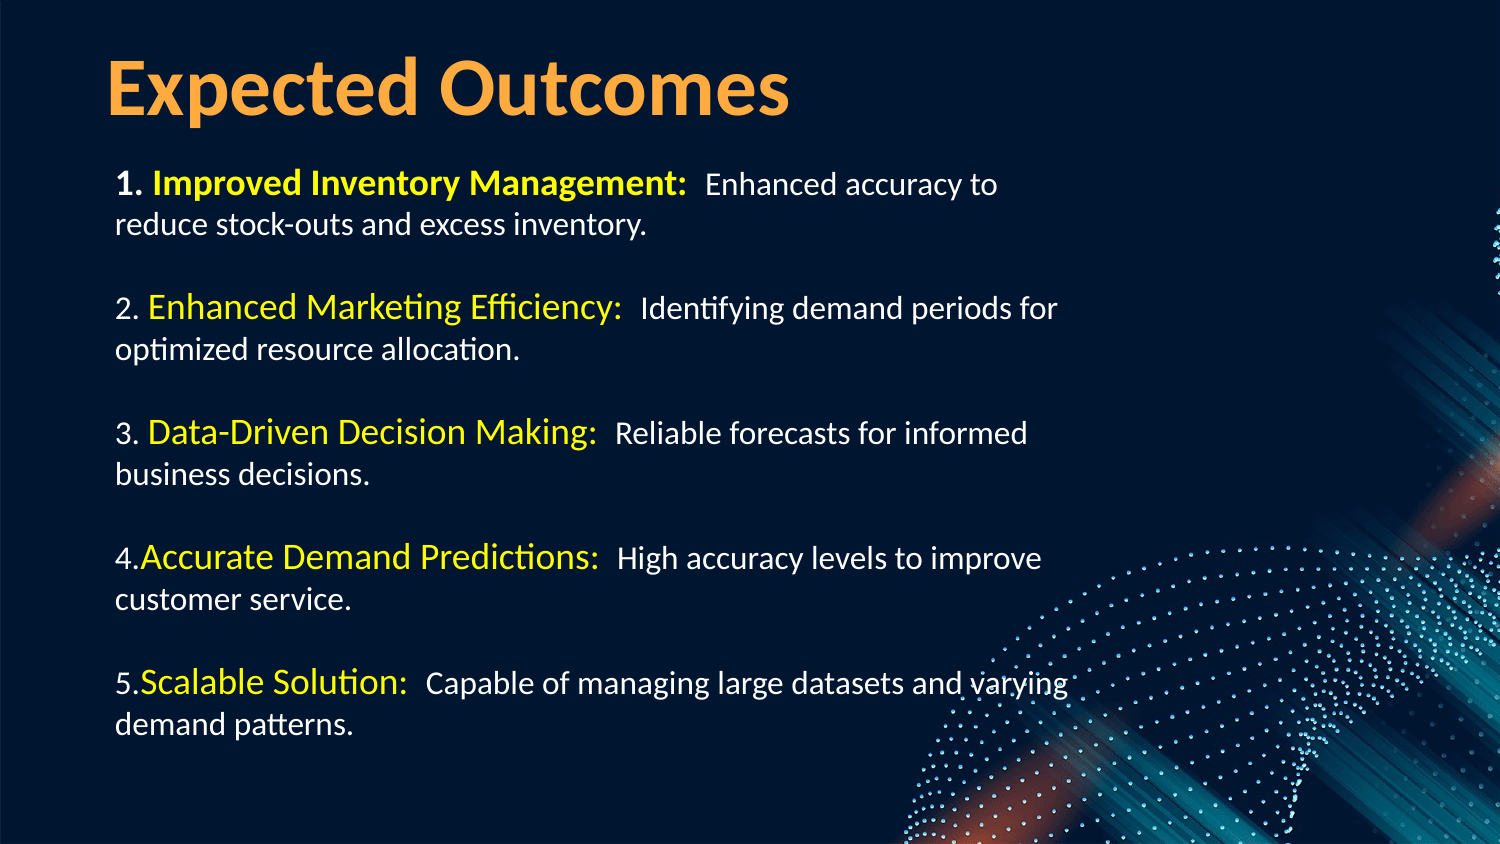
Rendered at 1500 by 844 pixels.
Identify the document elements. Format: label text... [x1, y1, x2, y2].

text_box Expected Outcomes [64, 25, 833, 140]
text_box 1. Improved Inventory Management: Enhanced accuracy to reduce stock-outs and excess inventory. 2. Enhanced Marketing Efficiency: Identifying demand periods for optimized resource allocation. 3. Data-Driven Decision Making: Reliable forecasts for informed business decisions. 4.Accurate Demand Predictions: High accuracy levels to improve customer service. 5.Scalable Solution: Capable of managing large datasets and varying demand patterns. [100, 150, 1093, 750]
